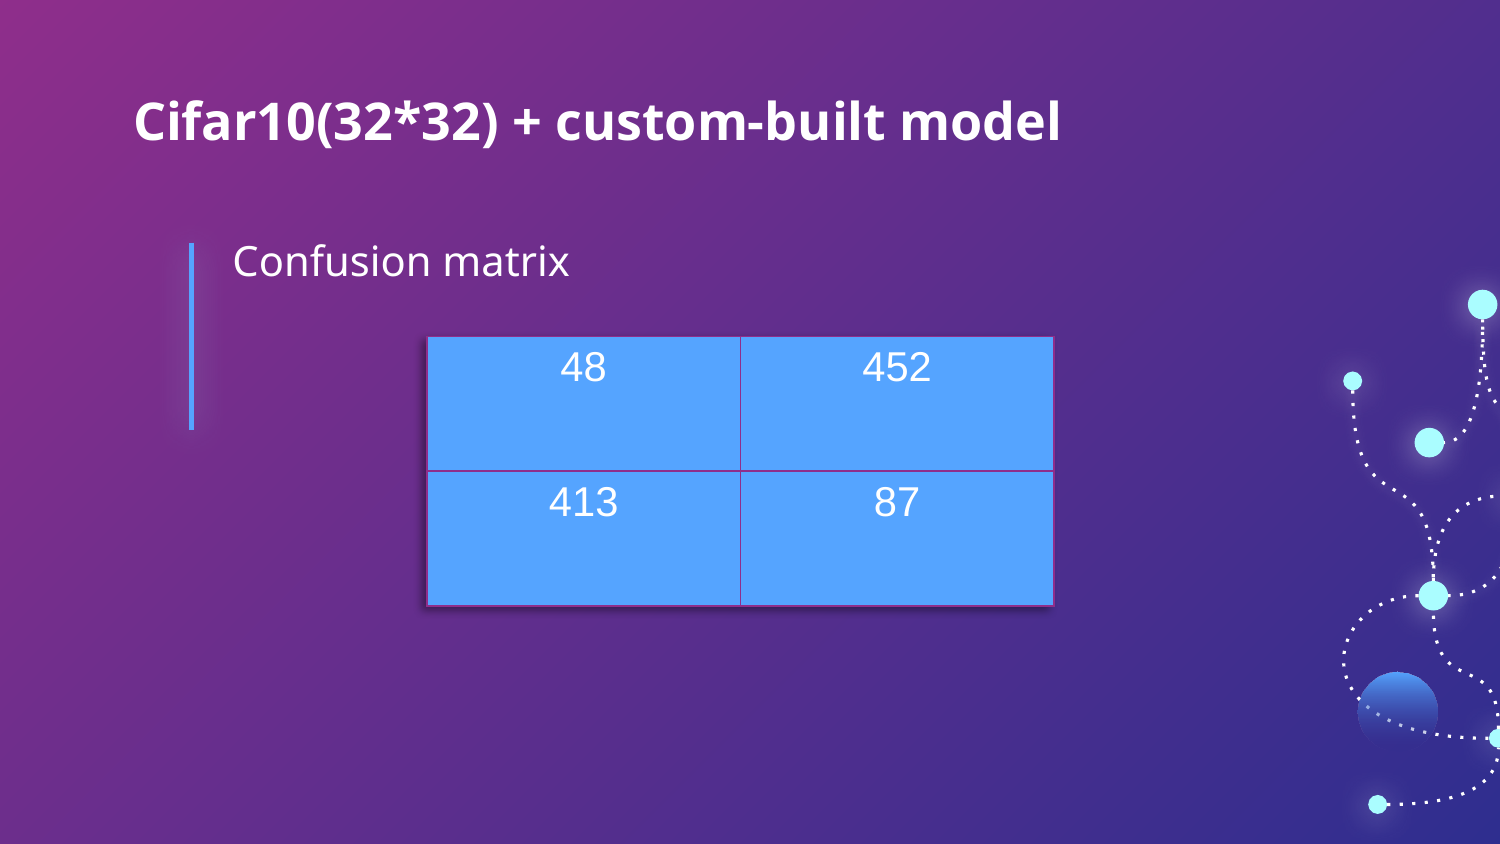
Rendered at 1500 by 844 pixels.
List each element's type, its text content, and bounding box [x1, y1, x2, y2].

title Cifar10(32*32) + custom-built model [118, 72, 1400, 167]
table_header 48 [428, 337, 740, 470]
table_header 452 [741, 337, 1053, 470]
table_cell 87 [741, 472, 1053, 605]
table_cell 413 [428, 472, 740, 605]
subtitle Confusion matrix [217, 237, 830, 300]
